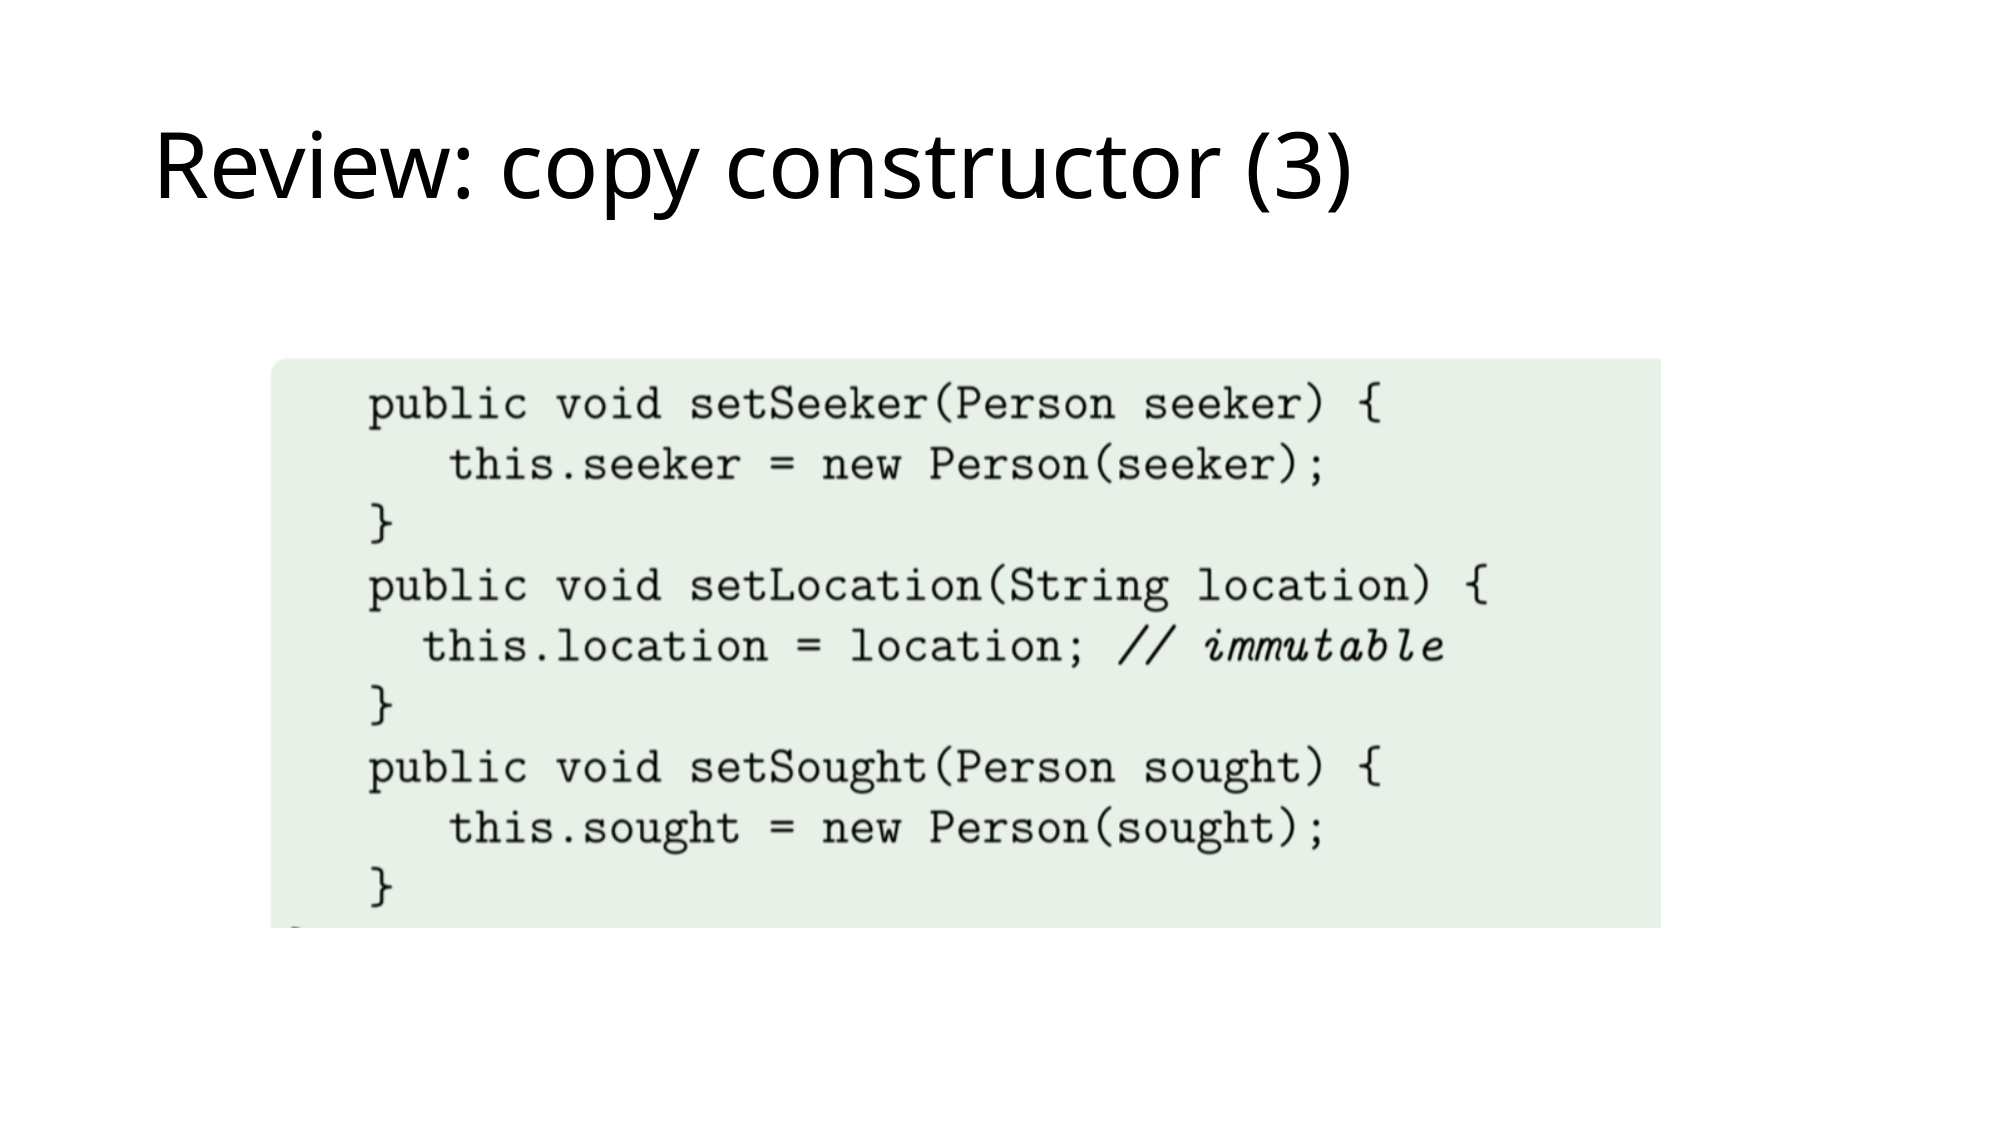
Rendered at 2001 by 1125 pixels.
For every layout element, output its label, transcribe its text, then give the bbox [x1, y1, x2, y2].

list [269, 358, 1661, 928]
title Review: copy constructor (3) [137, 59, 1863, 278]
